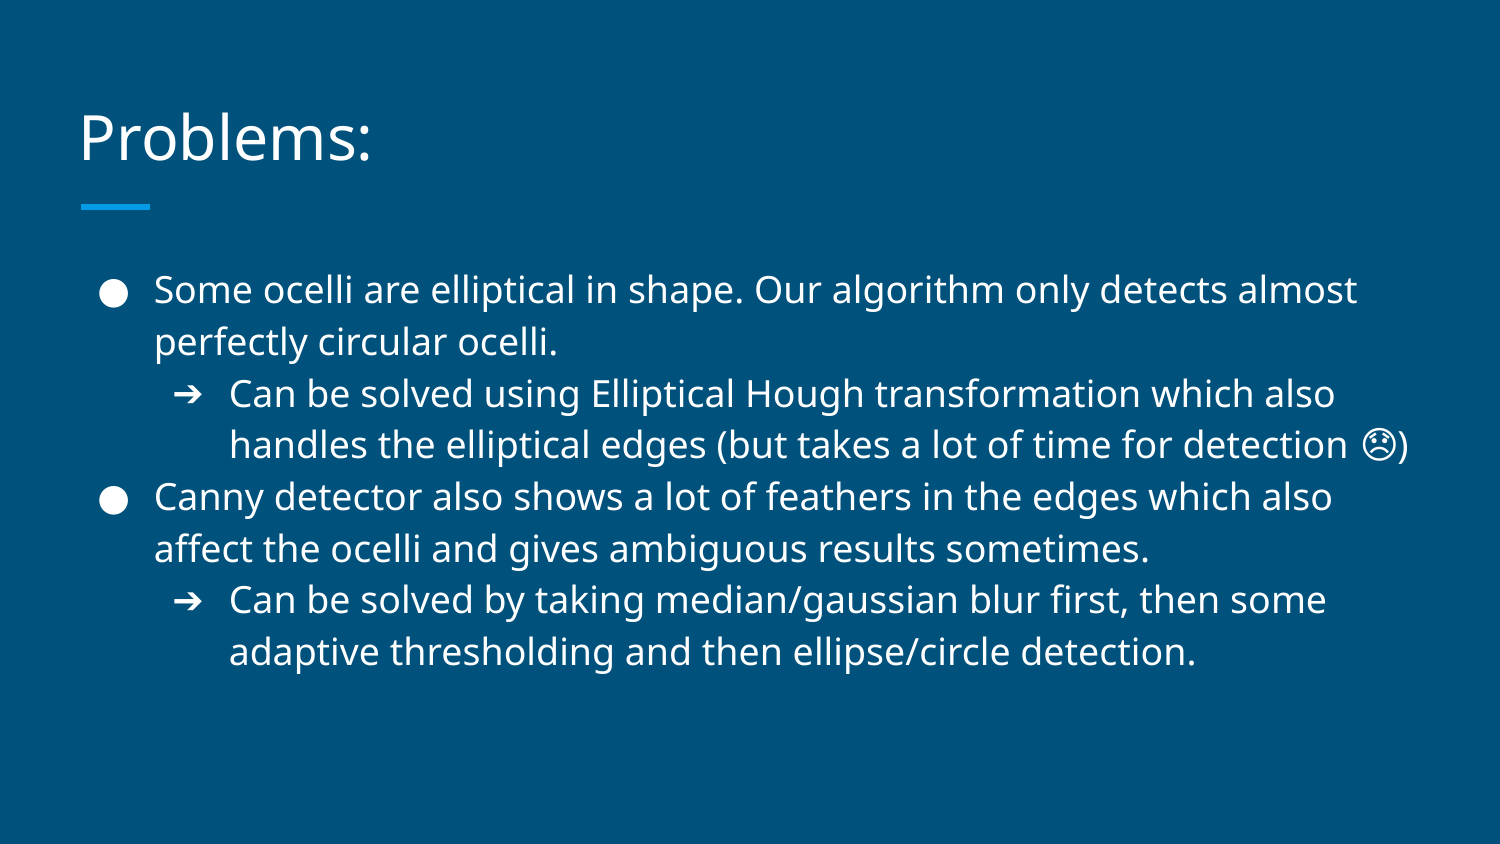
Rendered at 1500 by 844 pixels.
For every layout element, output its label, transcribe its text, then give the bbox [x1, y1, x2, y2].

title Problems: [63, 75, 1437, 188]
list Some ocelli are elliptical in shape. Our algorithm only detects almost perfectly circular ocelli. Can be solved using Elliptical Hough transformation which also handles the elliptical edges (but takes a lot of time for detection 😞) Canny detector also shows a lot of feathers in the edges which also affect the ocelli and gives ambiguous results sometimes. Can be solved by taking median/gaussian blur first, then some adaptive thresholding and then ellipse/circle detection. [63, 244, 1437, 750]
